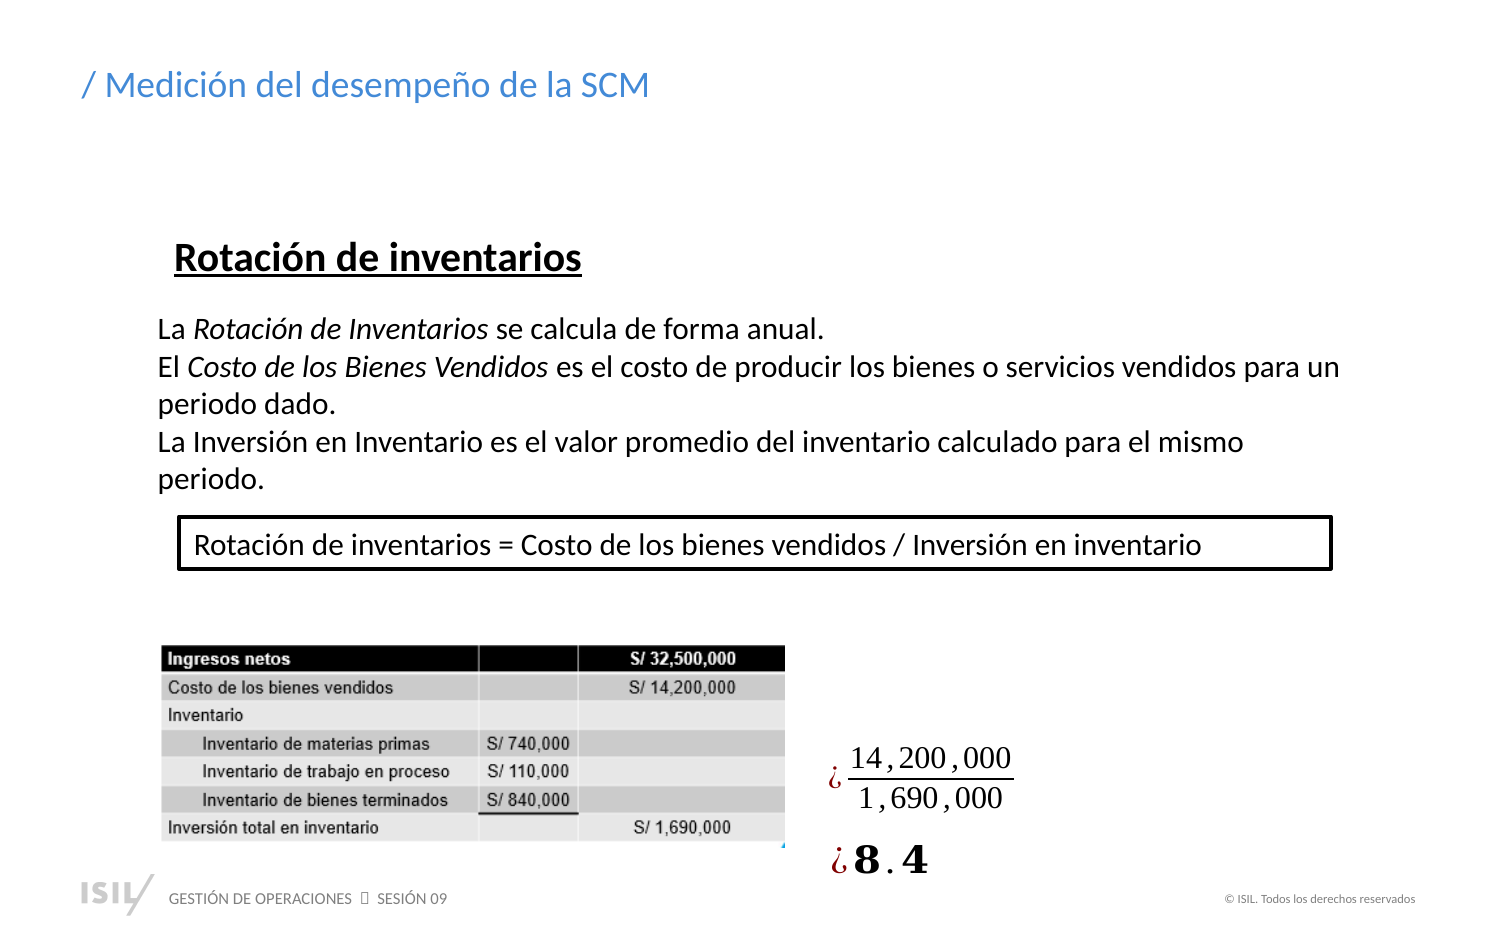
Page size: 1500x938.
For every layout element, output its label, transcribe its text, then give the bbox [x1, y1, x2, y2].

text_box / Medición del desempeño de la SCM [66, 52, 1249, 113]
text_box Rotación de inventarios [159, 222, 1164, 288]
text_box Rotación de inventarios = Costo de los bienes vendidos / Inversión en inventario [177, 515, 1333, 571]
picture [159, 643, 785, 848]
text_box La Rotación de Inventarios se calcula de forma anual. El Costo de los Bienes Vendidos es el costo de producir los bienes o servicios vendidos para un periodo dado. La Inversión en Inventario es el valor promedio del inventario calculado para el mismo periodo. [143, 301, 1361, 504]
